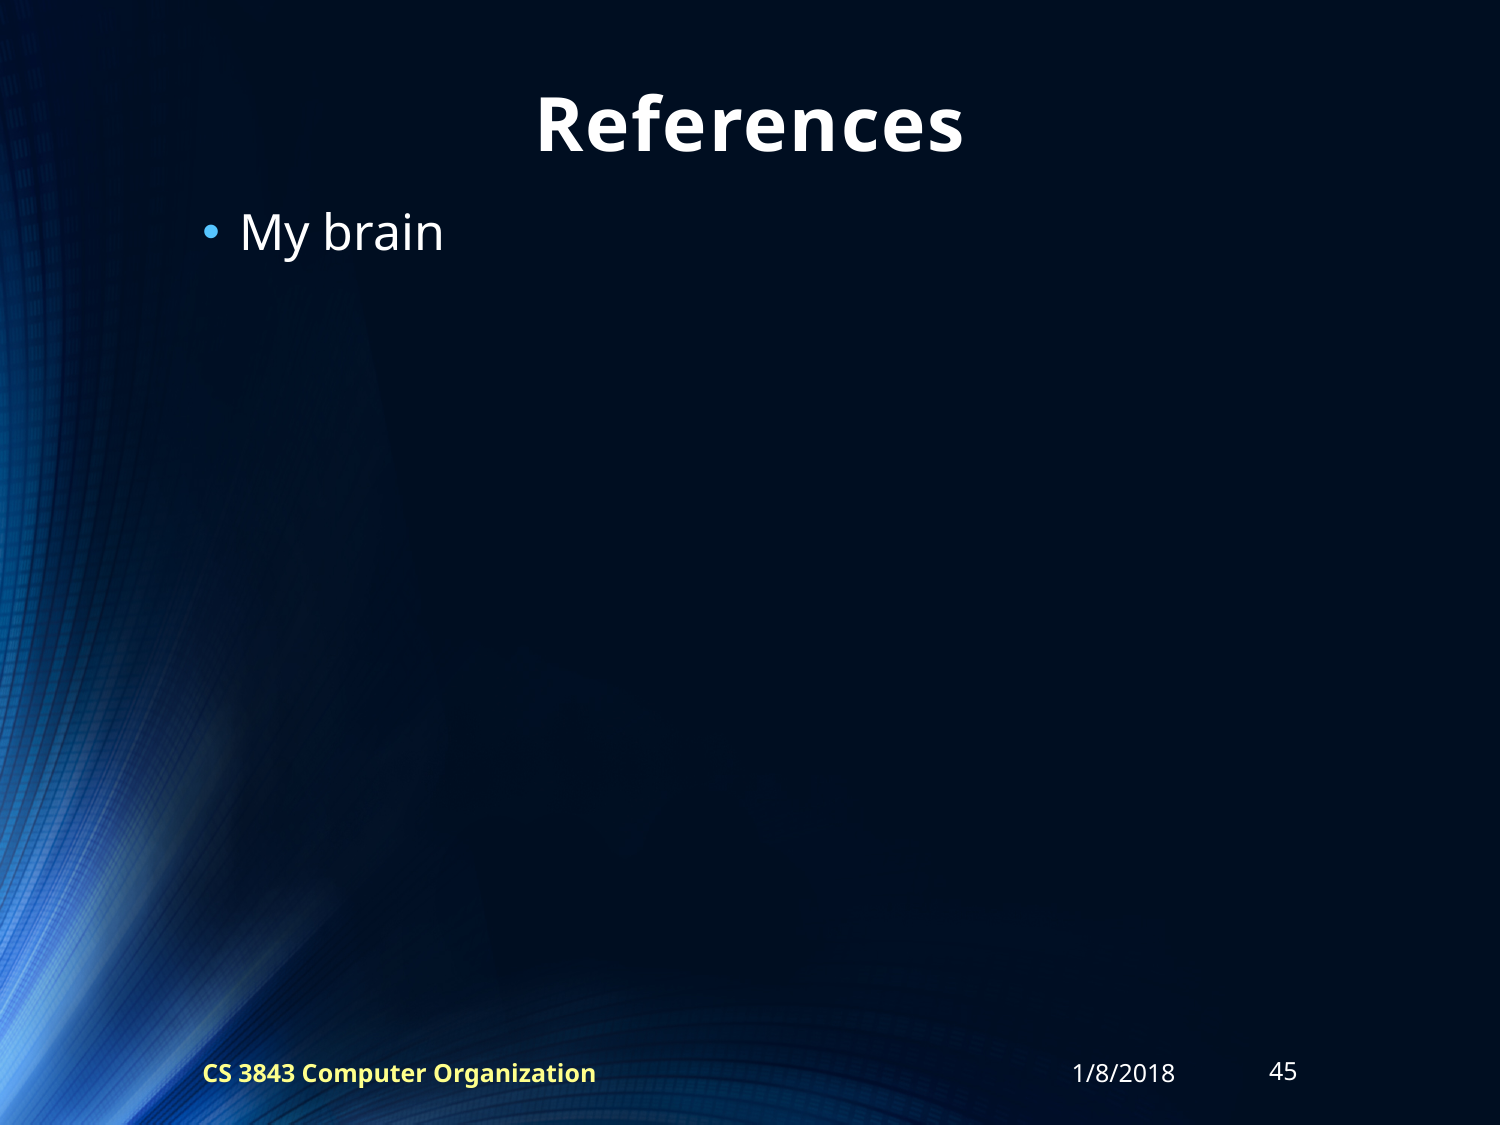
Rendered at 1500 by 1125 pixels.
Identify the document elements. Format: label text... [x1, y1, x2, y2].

slide_number 45 [1209, 1050, 1313, 1096]
title References [187, 62, 1313, 175]
picture [0, 0, 1500, 1125]
list My brain [187, 200, 1312, 1013]
footer CS 3843 Computer Organization [187, 1050, 994, 1096]
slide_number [1012, 1050, 1191, 1096]
